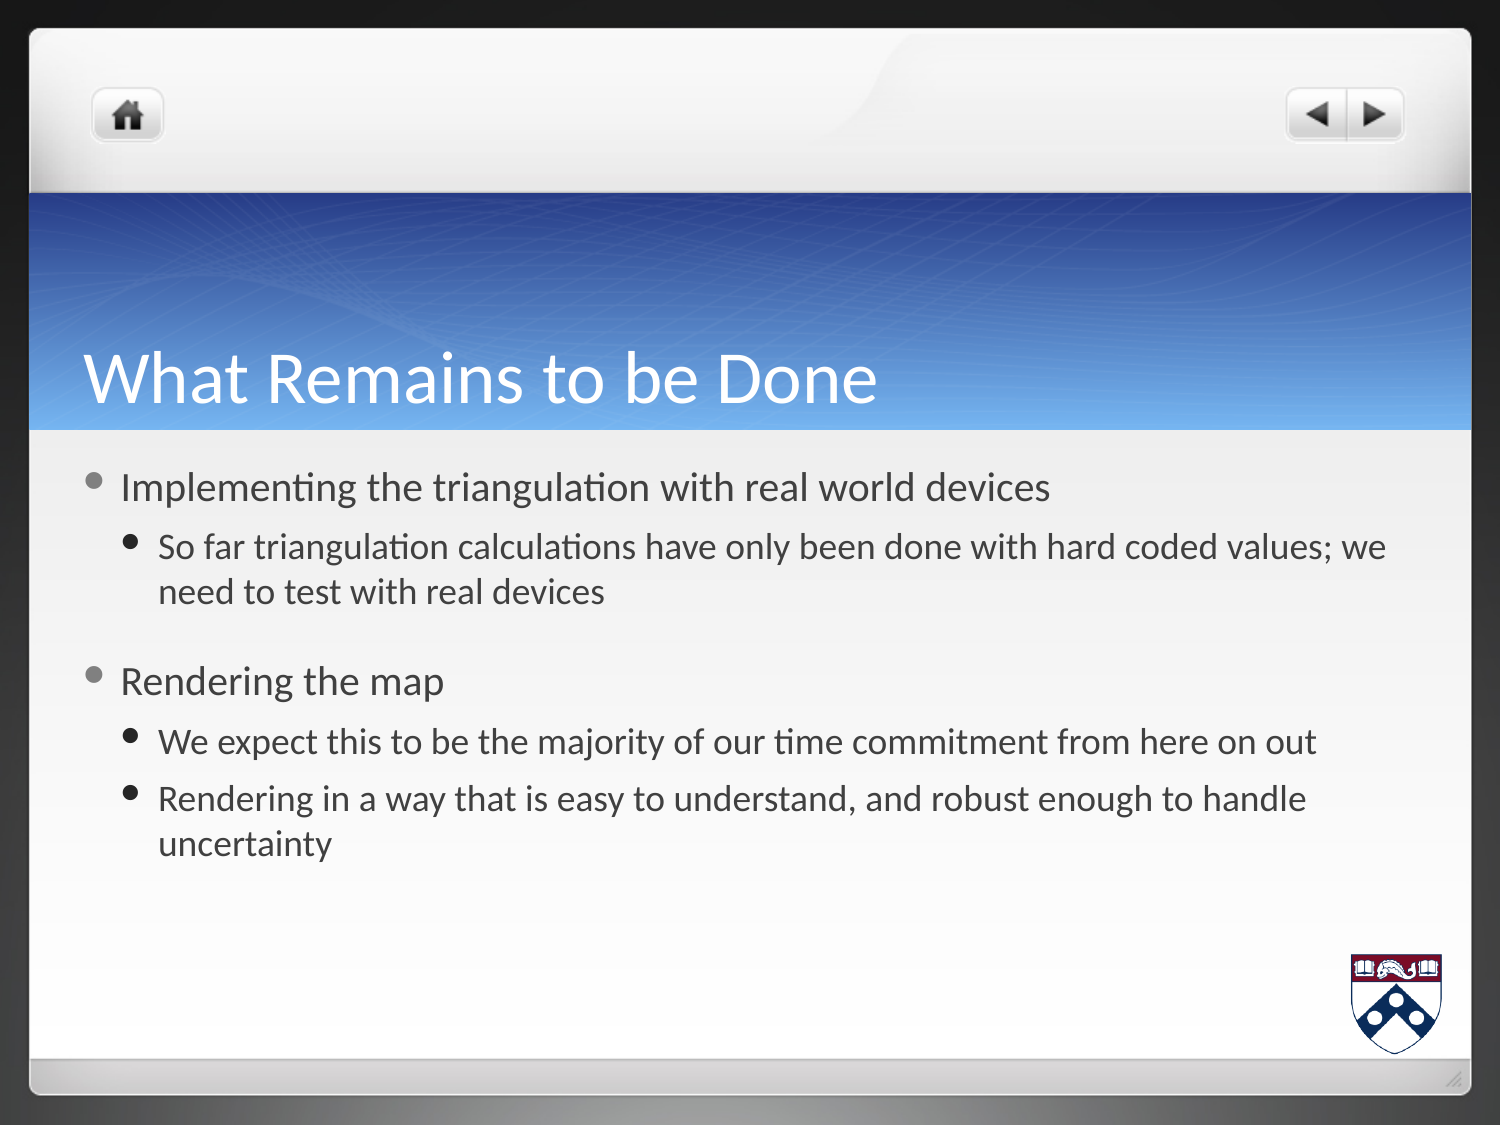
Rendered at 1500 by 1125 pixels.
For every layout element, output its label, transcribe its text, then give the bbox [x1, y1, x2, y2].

picture [0, 0, 1500, 1125]
list Implementing the triangulation with real world devices So far triangulation calculations have only been done with hard coded values; we need to test with real devices Rendering the map We expect this to be the majority of our time commitment from here on out Rendering in a way that is easy to understand, and robust enough to handle uncertainty [68, 452, 1432, 1025]
title What Remains to be Done [68, 238, 1432, 427]
